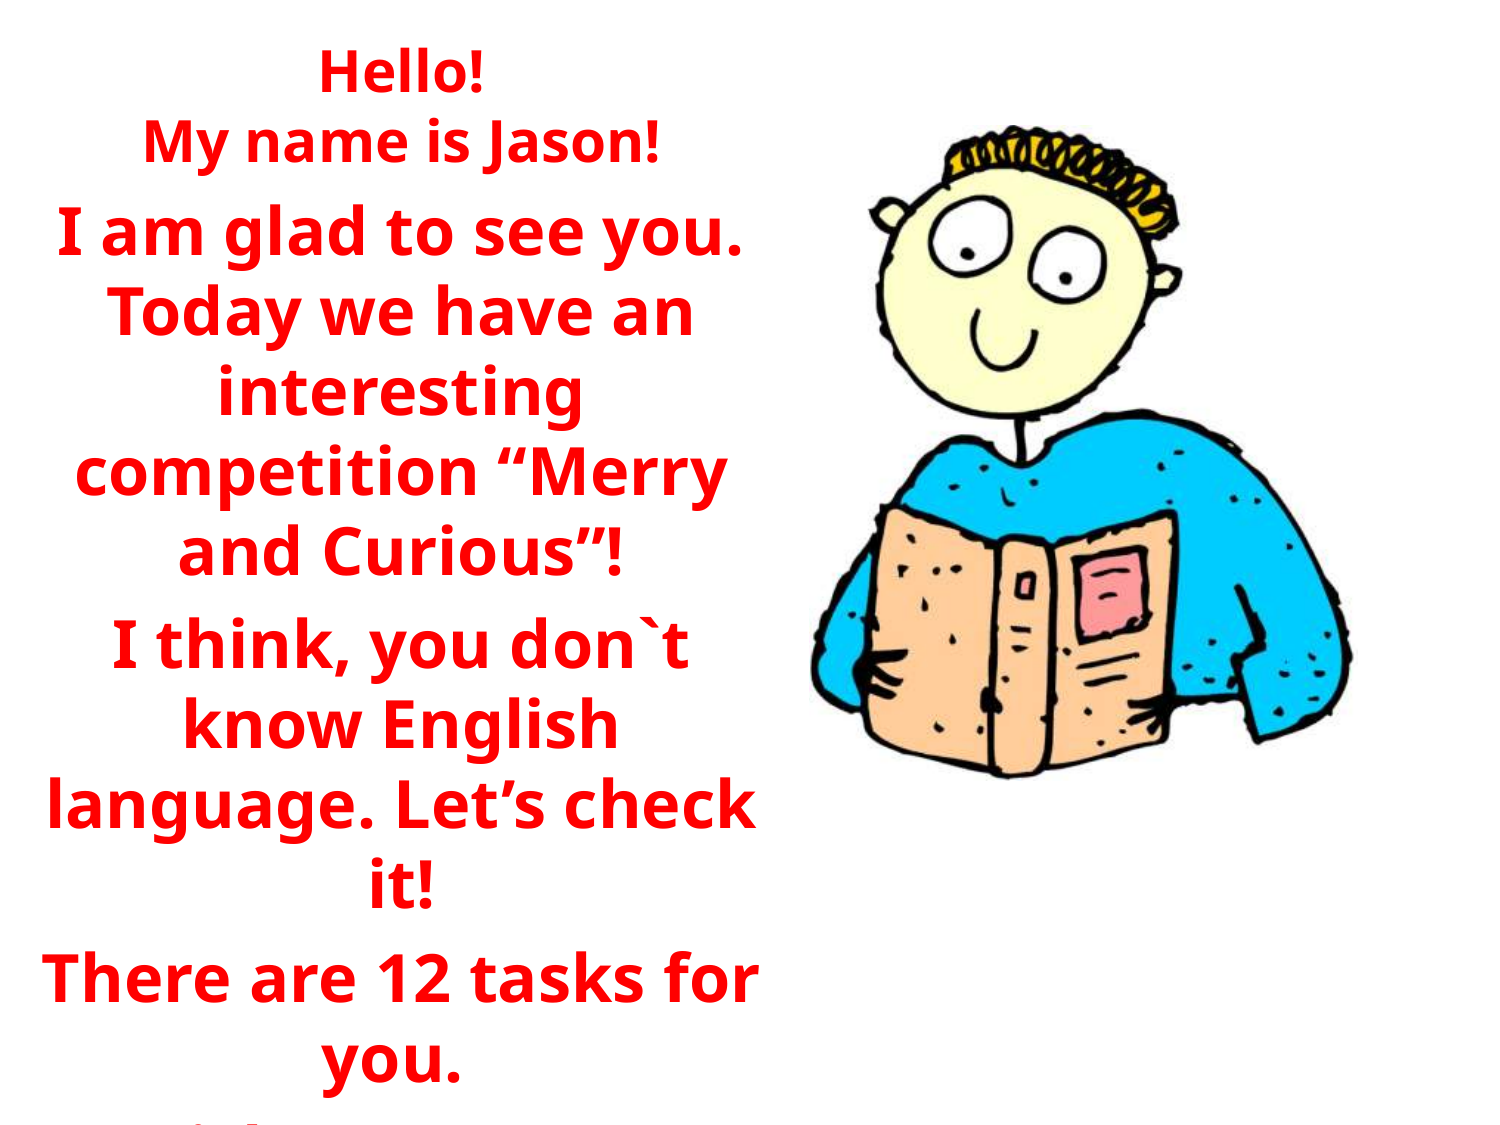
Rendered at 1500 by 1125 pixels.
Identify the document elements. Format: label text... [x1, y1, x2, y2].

list I am glad to see you. Today we have an interesting competition “Merry and Curious”! I think, you don`t know English language. Let’s check it! There are 12 tasks for you. I wish you success! [17, 181, 786, 1121]
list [808, 125, 1358, 781]
title Hello! My name is Jason! [53, 4, 750, 181]
